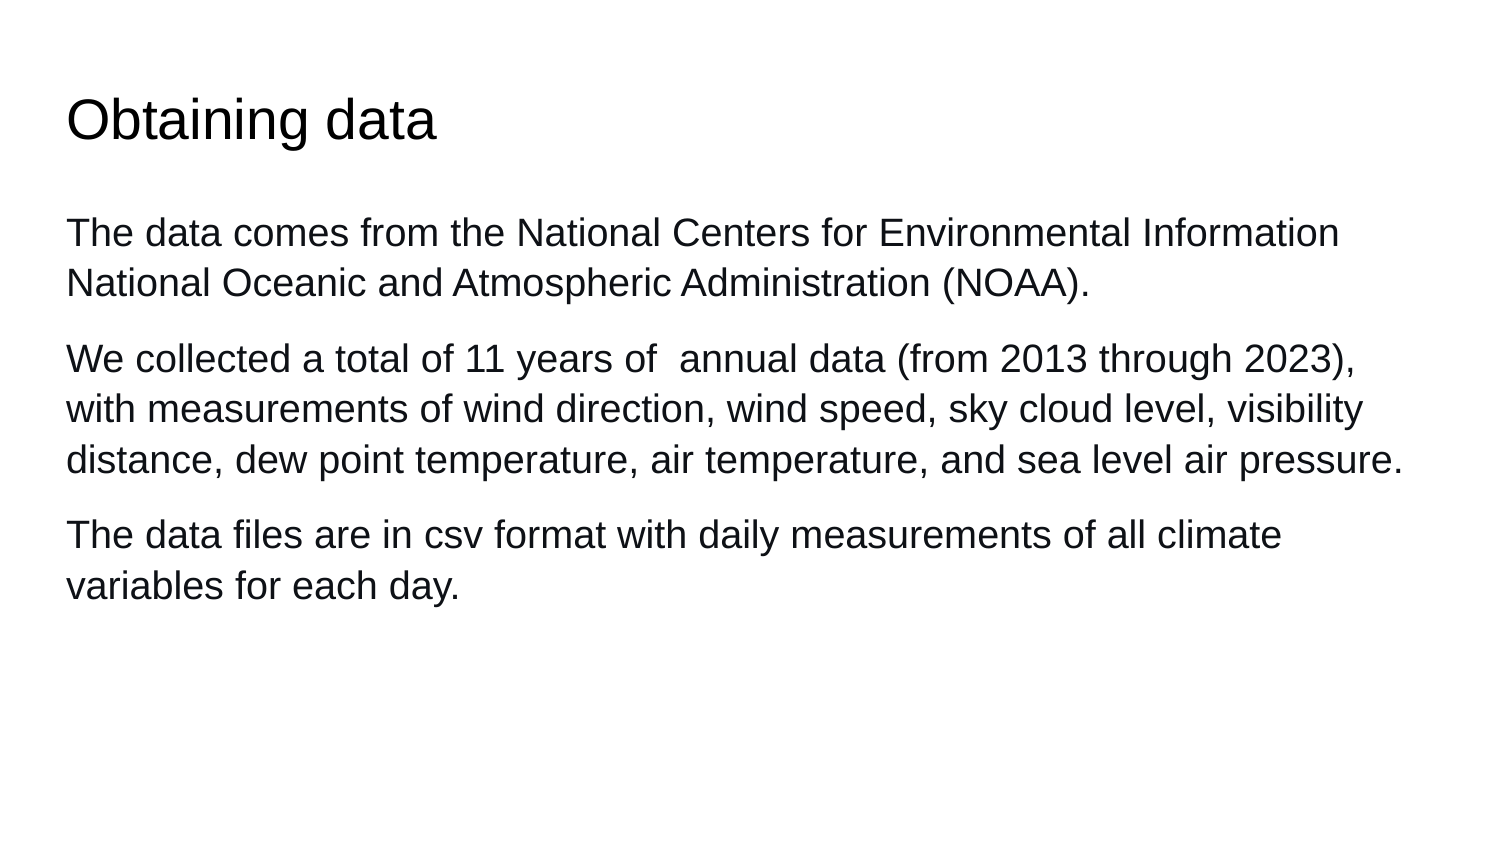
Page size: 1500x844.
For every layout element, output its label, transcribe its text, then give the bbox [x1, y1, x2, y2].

title Obtaining data [51, 72, 1449, 167]
list The data comes from the National Centers for Environmental Information National Oceanic and Atmospheric Administration (NOAA). We collected a total of 11 years of annual data (from 2013 through 2023), with measurements of wind direction, wind speed, sky cloud level, visibility distance, dew point temperature, air temperature, and sea level air pressure. The data files are in csv format with daily measurements of all climate variables for each day. [51, 189, 1449, 750]
